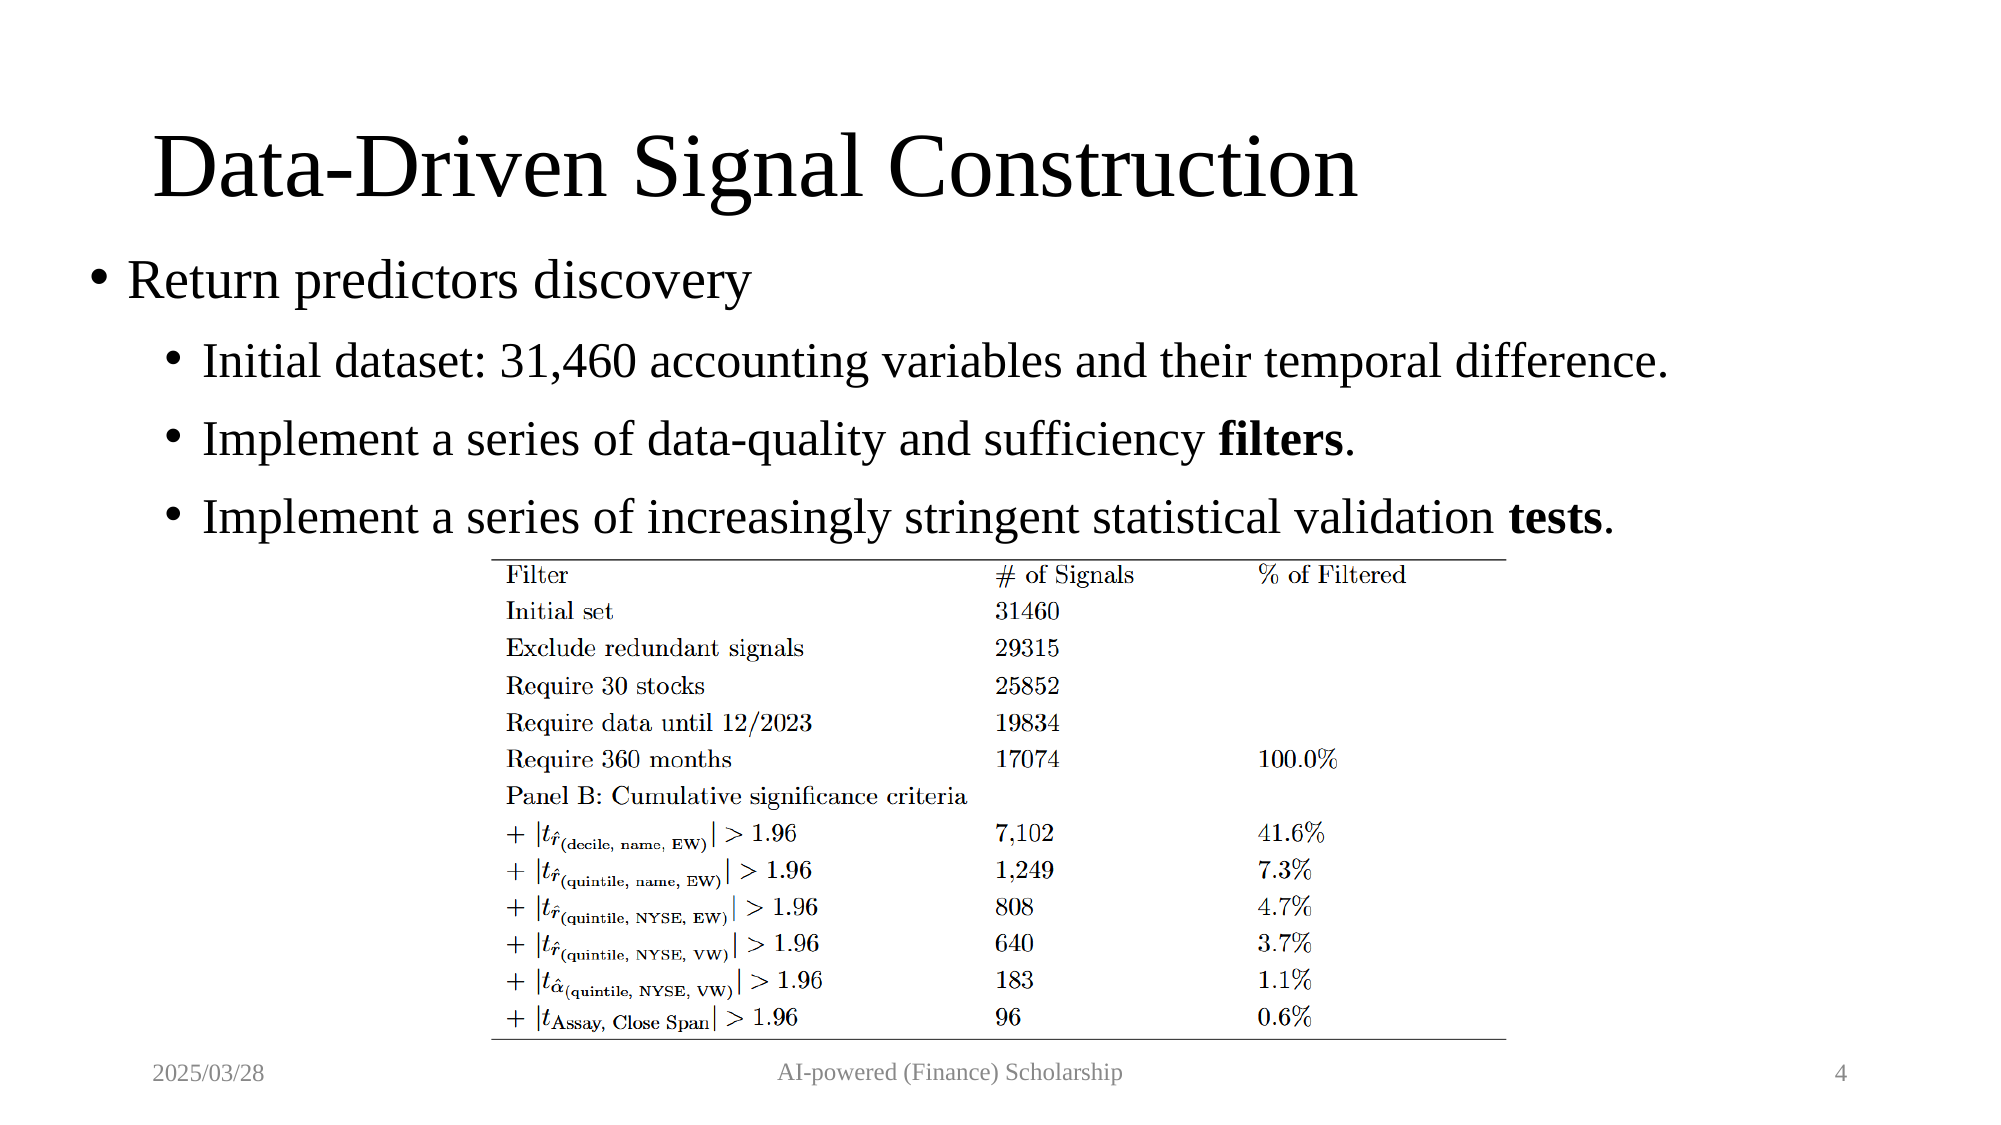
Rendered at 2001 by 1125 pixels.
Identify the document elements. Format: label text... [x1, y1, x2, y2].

slide_number 4 [1816, 1057, 1856, 1125]
slide_number AI-powered (Finance) Scholarship [774, 1057, 1225, 1125]
text_box Return predictors discovery Initial dataset: 31,460 accounting variables and their temporal difference. Implement a series of data-quality and sufficiency filters. Implement a series of increasingly stringent statistical validation tests. [87, 219, 1875, 544]
picture [479, 547, 1521, 1048]
footer 2025/03/28 [150, 1057, 275, 1125]
title Data-Driven Signal Construction [150, 102, 1413, 219]
